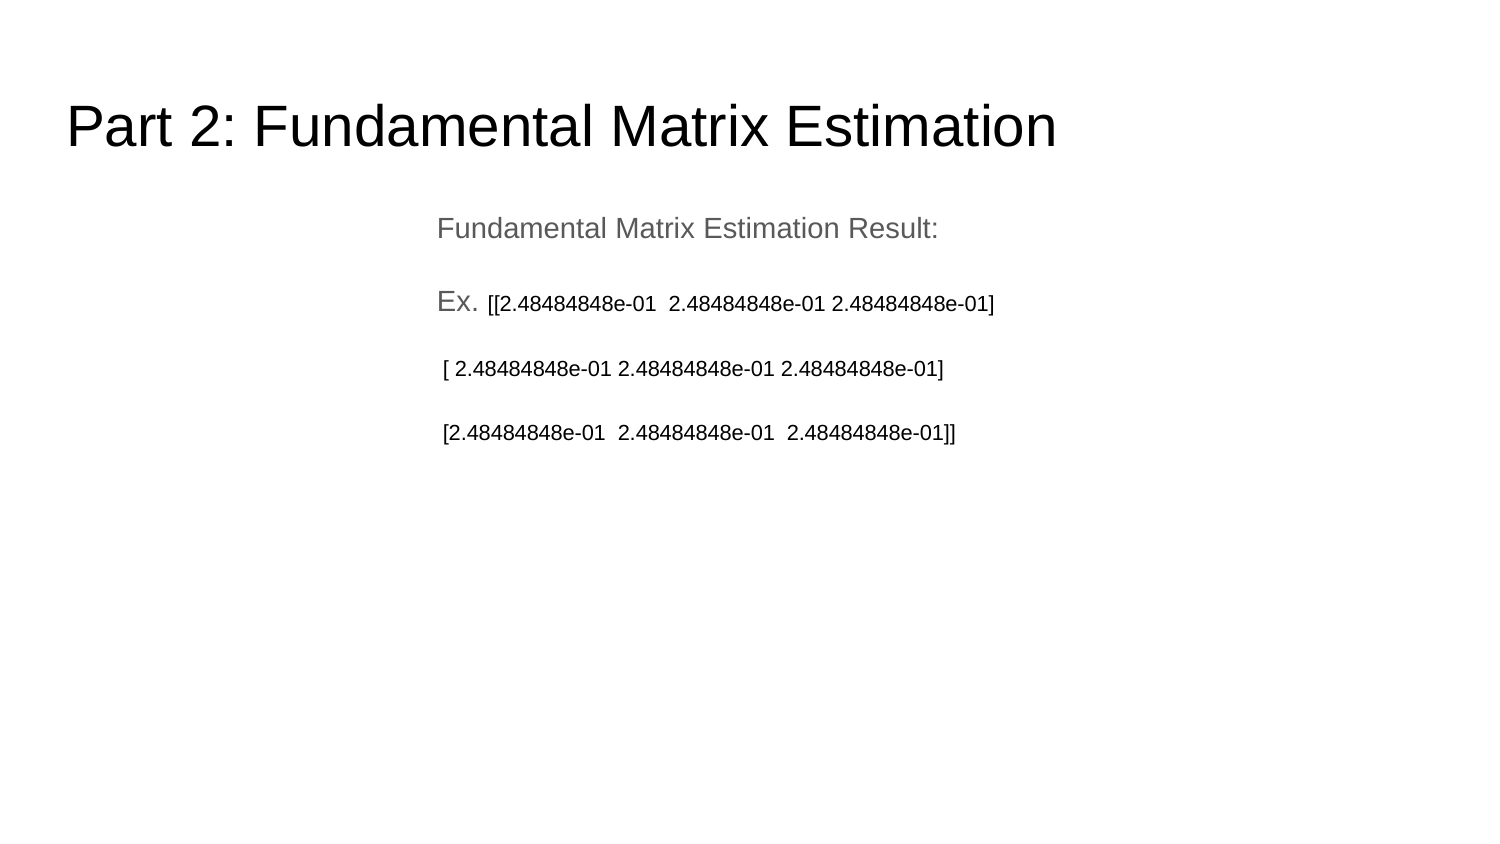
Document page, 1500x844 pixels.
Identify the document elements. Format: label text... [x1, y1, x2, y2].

list Fundamental Matrix Estimation Result: Ex. [[2.48484848e-01 2.48484848e-01 2.48484848e-01] [ 2.48484848e-01 2.48484848e-01 2.48484848e-01] [2.48484848e-01 2.48484848e-01 2.48484848e-01]] [421, 189, 1079, 750]
title Part 2: Fundamental Matrix Estimation [51, 72, 1449, 167]
